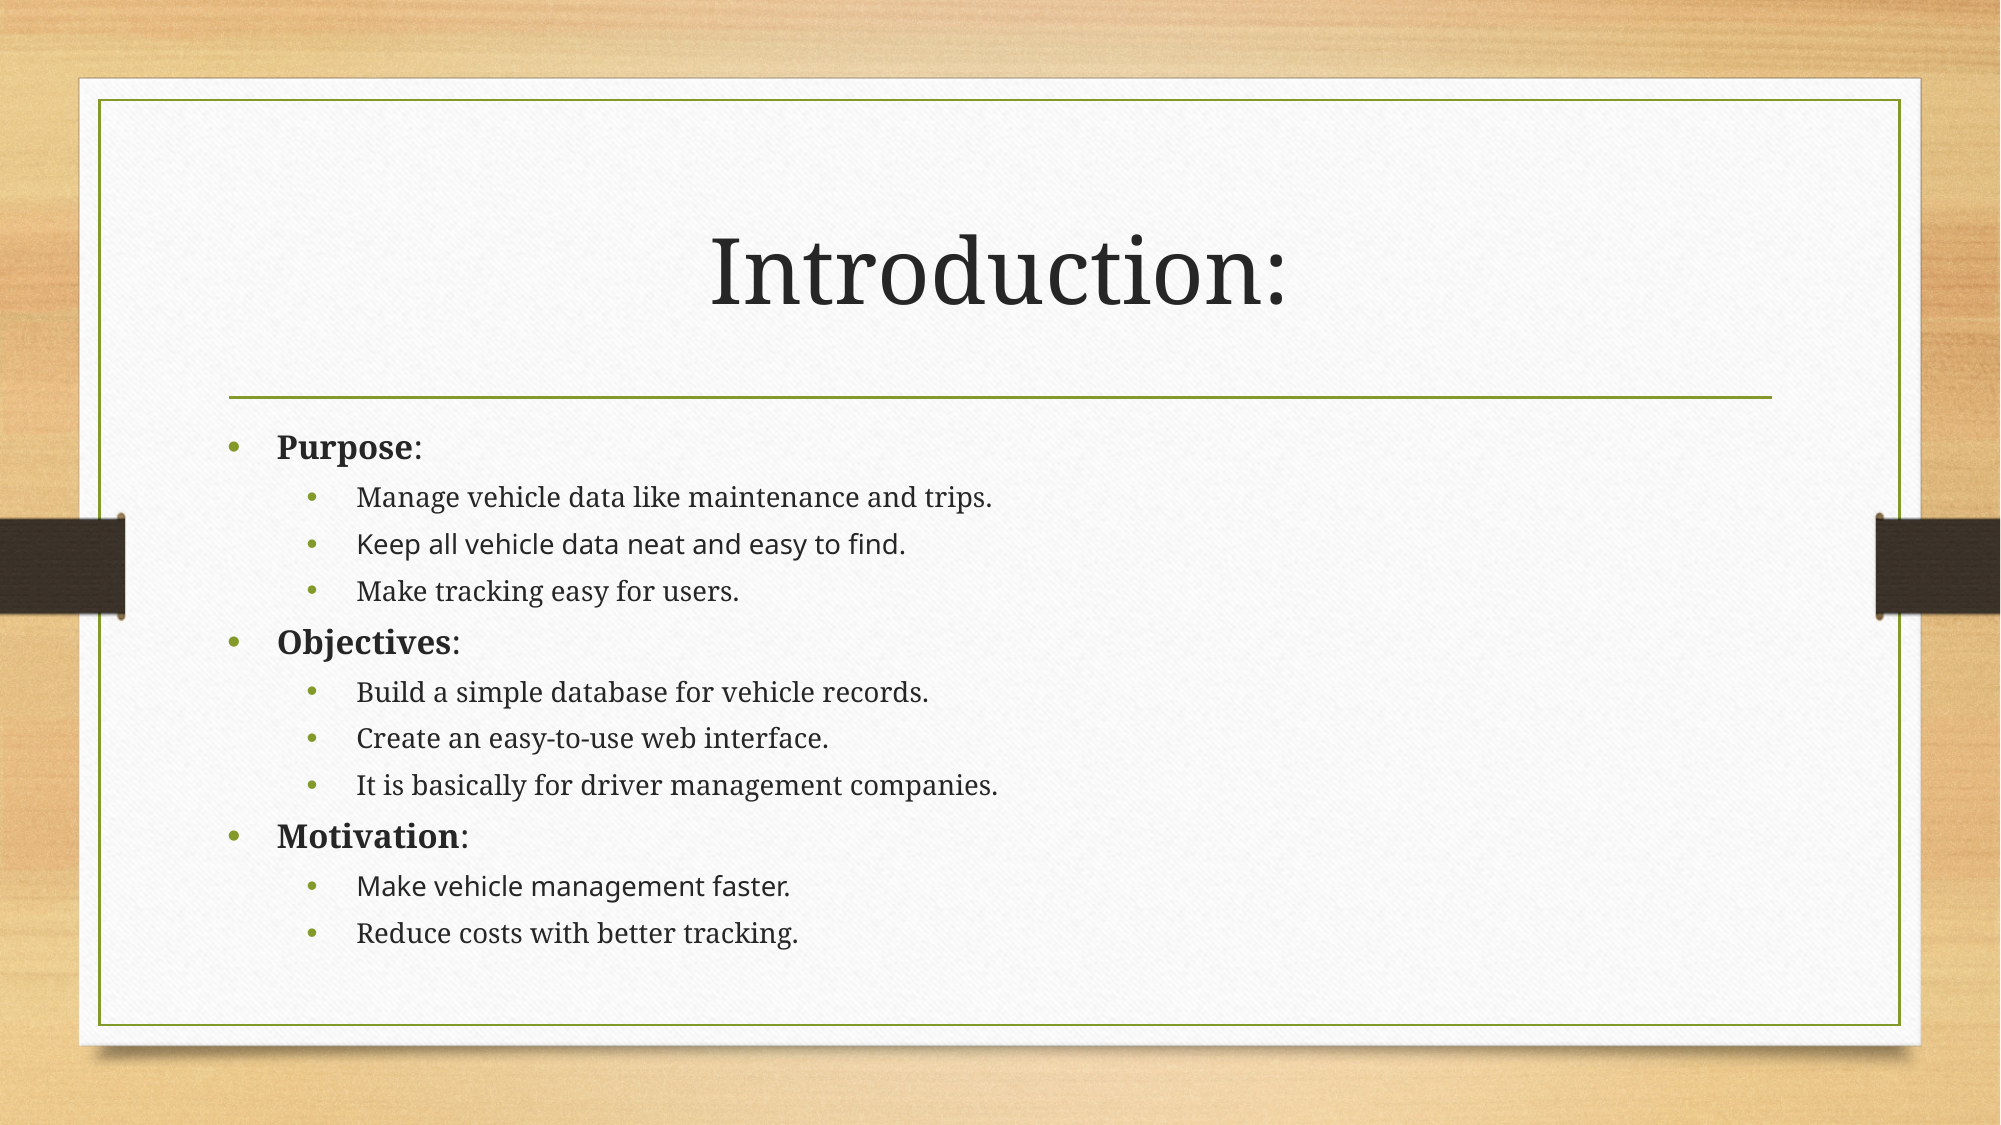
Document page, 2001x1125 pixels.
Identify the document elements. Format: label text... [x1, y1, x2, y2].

title Introduction: [212, 161, 1788, 375]
list Purpose: Manage vehicle data like maintenance and trips. Keep all vehicle data neat and easy to find. Make tracking easy for users. Objectives: Build a simple database for vehicle records. Create an easy-to-use web interface. It is basically for driver management companies. Motivation: Make vehicle management faster. Reduce costs with better tracking. [212, 419, 1788, 964]
picture [0, 0, 2001, 1125]
